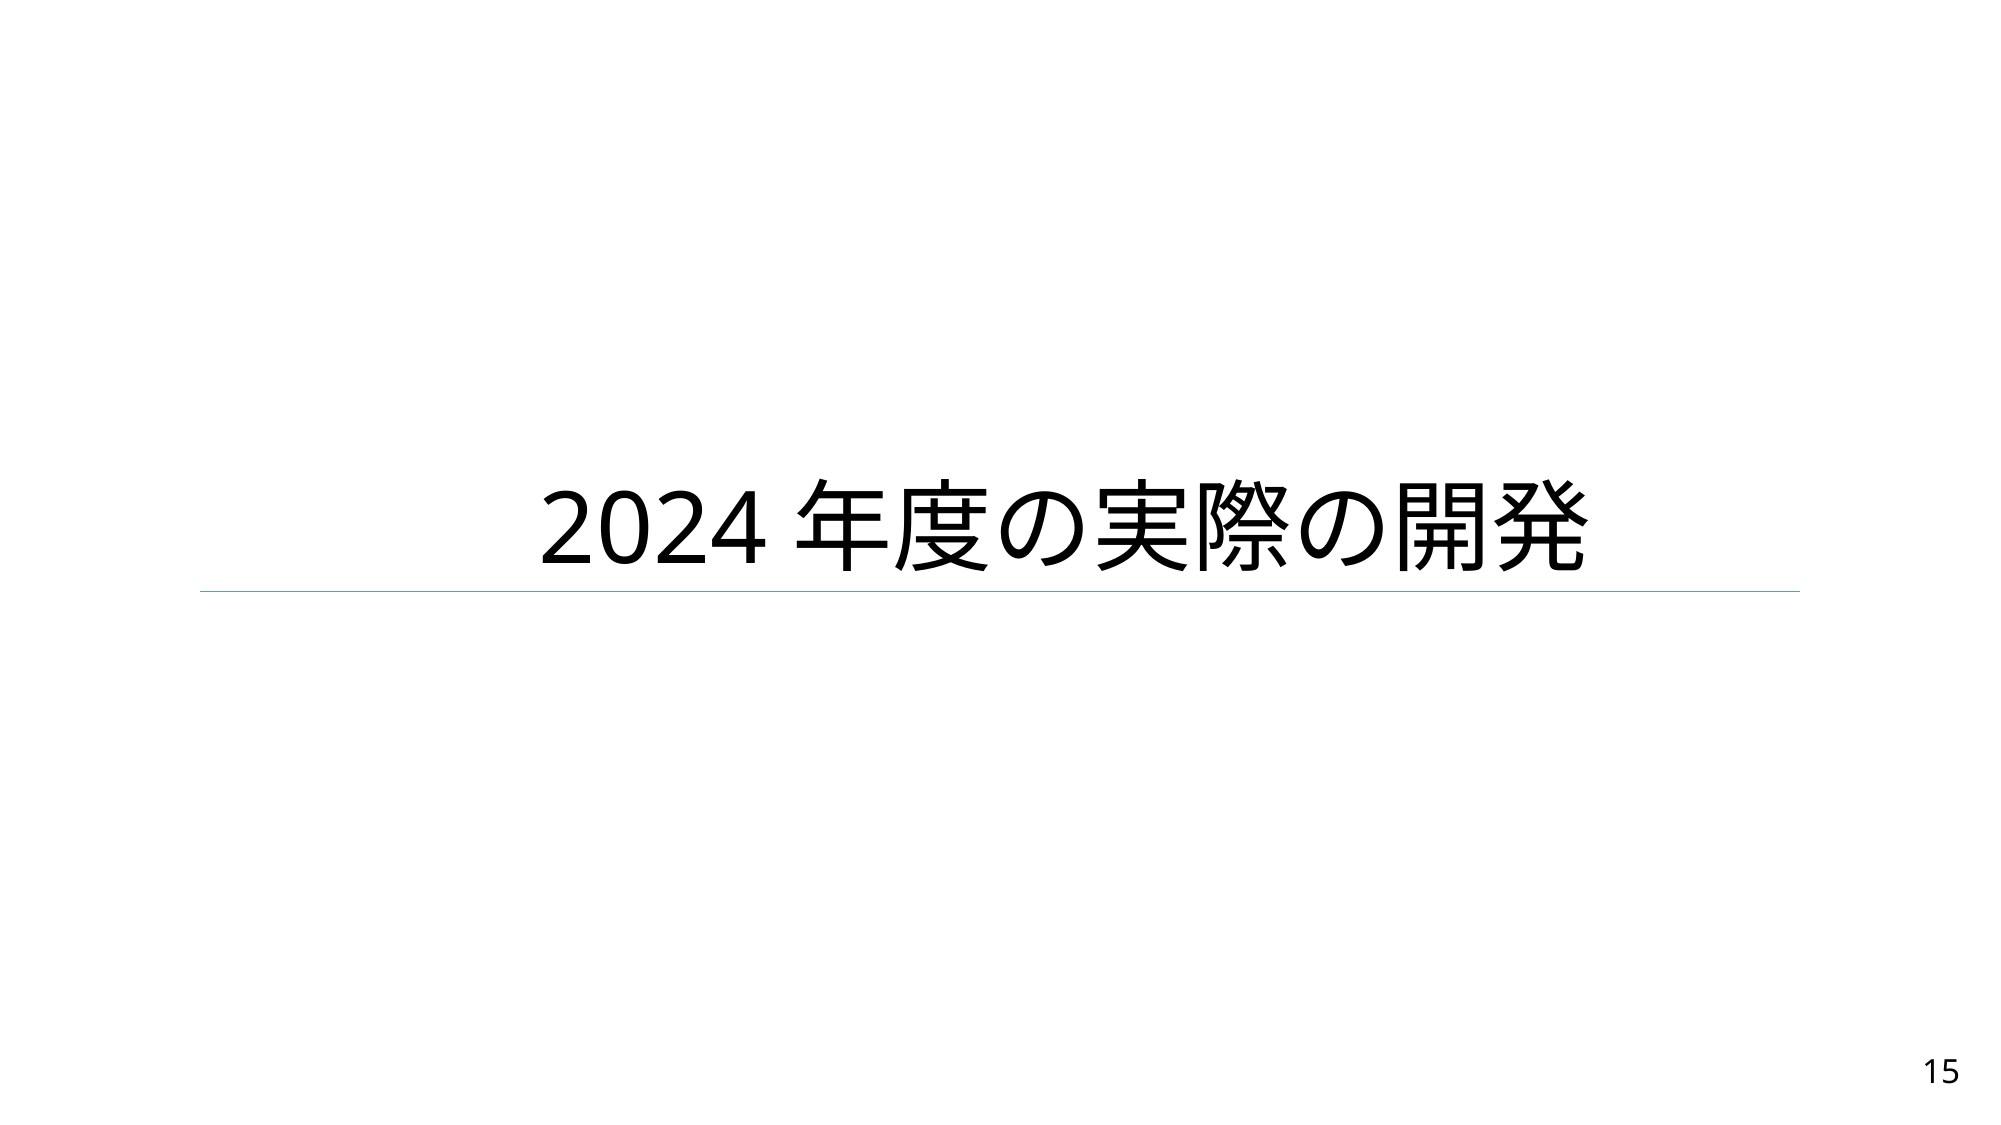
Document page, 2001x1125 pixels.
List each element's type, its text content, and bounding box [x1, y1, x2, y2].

title 2024年度の実際の開発 [200, 302, 1800, 592]
slide_number 15 [1524, 1042, 1975, 1103]
